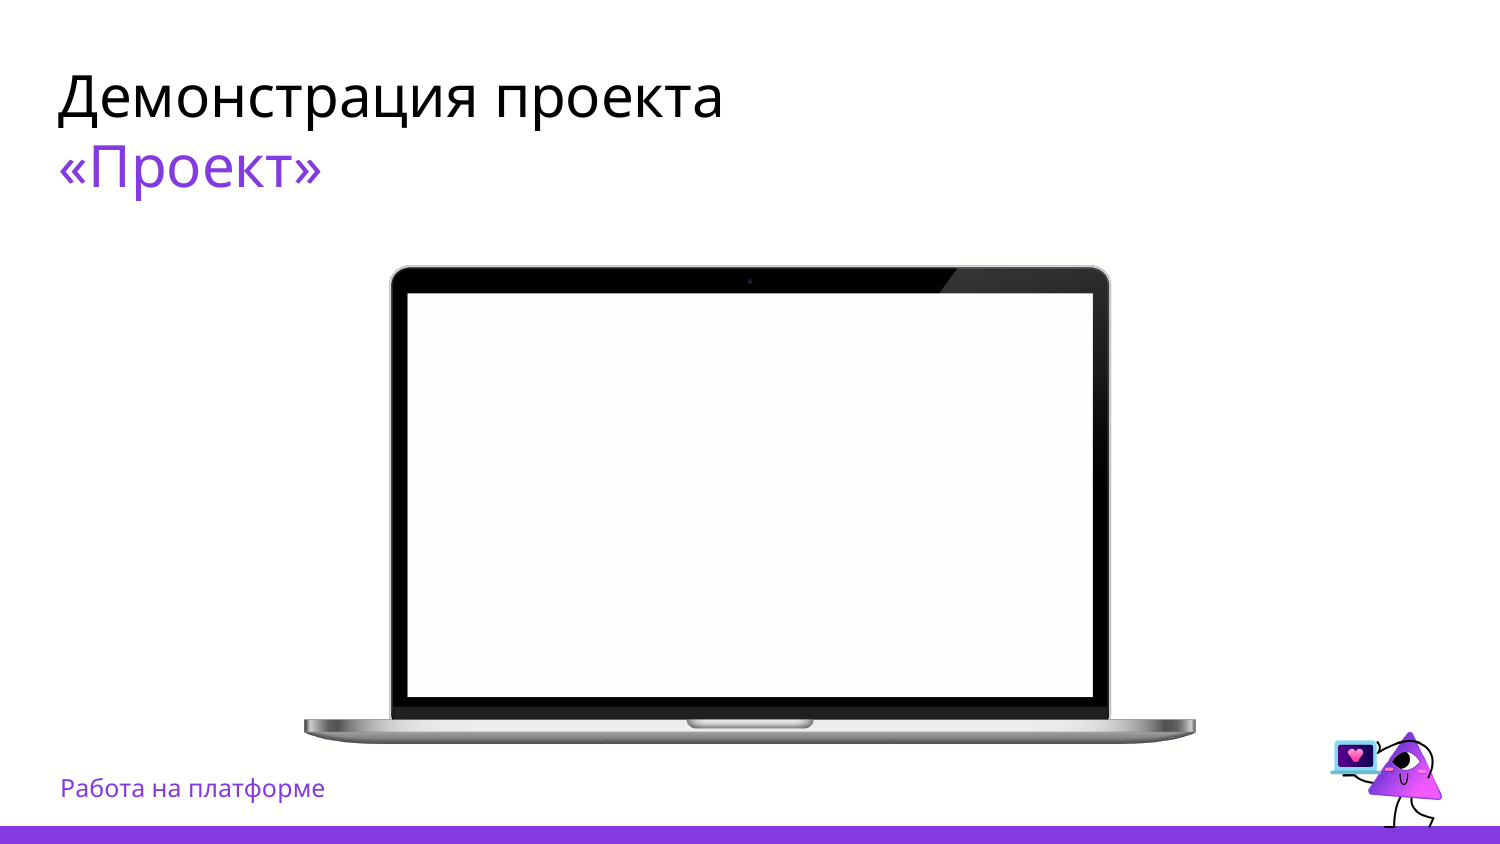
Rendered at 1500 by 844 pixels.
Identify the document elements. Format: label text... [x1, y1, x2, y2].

picture [1330, 725, 1442, 828]
subtitle Работа на платформе [60, 767, 1233, 813]
picture [304, 265, 1196, 744]
text_box Демонстрация проекта «Проект» [58, 58, 1441, 191]
